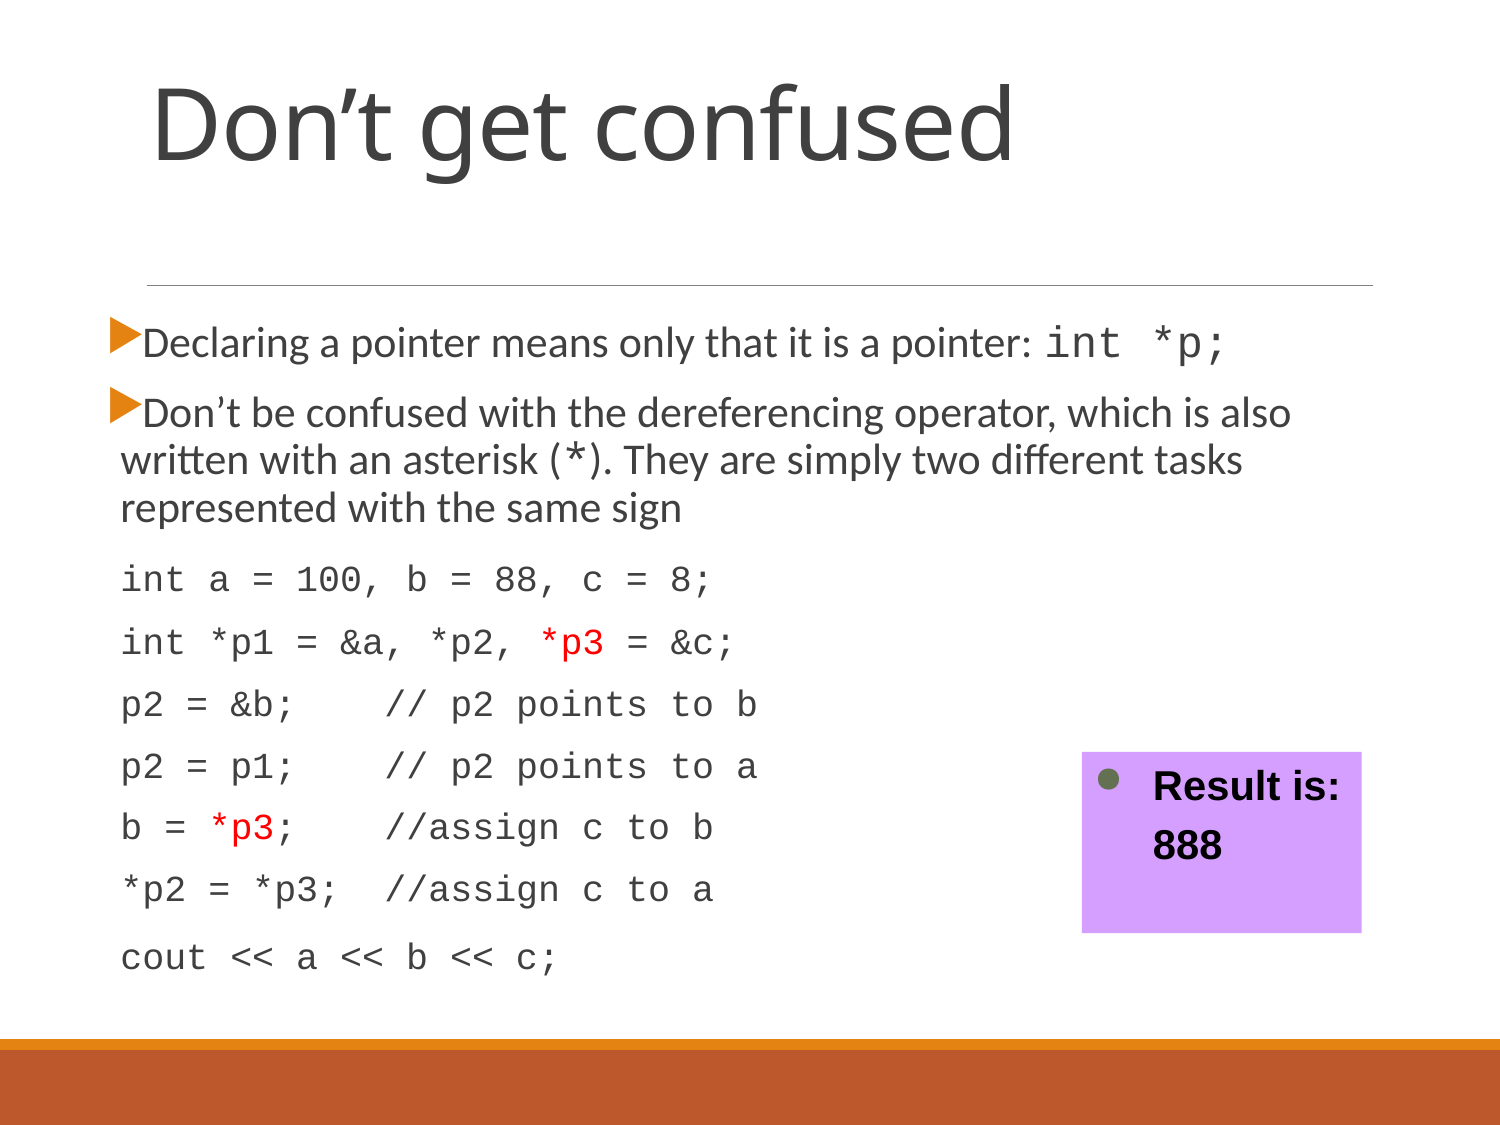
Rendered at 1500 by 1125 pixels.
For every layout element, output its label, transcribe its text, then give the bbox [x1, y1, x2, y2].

title Don’t get confused [134, 47, 1373, 189]
list Declaring a pointer means only that it is a pointer: int *p; Don’t be confused with the dereferencing operator, which is also written with an asterisk (*). They are simply two different tasks represented with the same sign int a = 100, b = 88, c = 8; int *p1 = &a, *p2, *p3 = &c; p2 = &b; // p2 points to b p2 = p1; // p2 points to a b = *p3; //assign c to b *p2 = *p3; //assign c to a cout << a << b << c; [106, 312, 1394, 988]
text_box Result is: 888 [1081, 751, 1362, 934]
